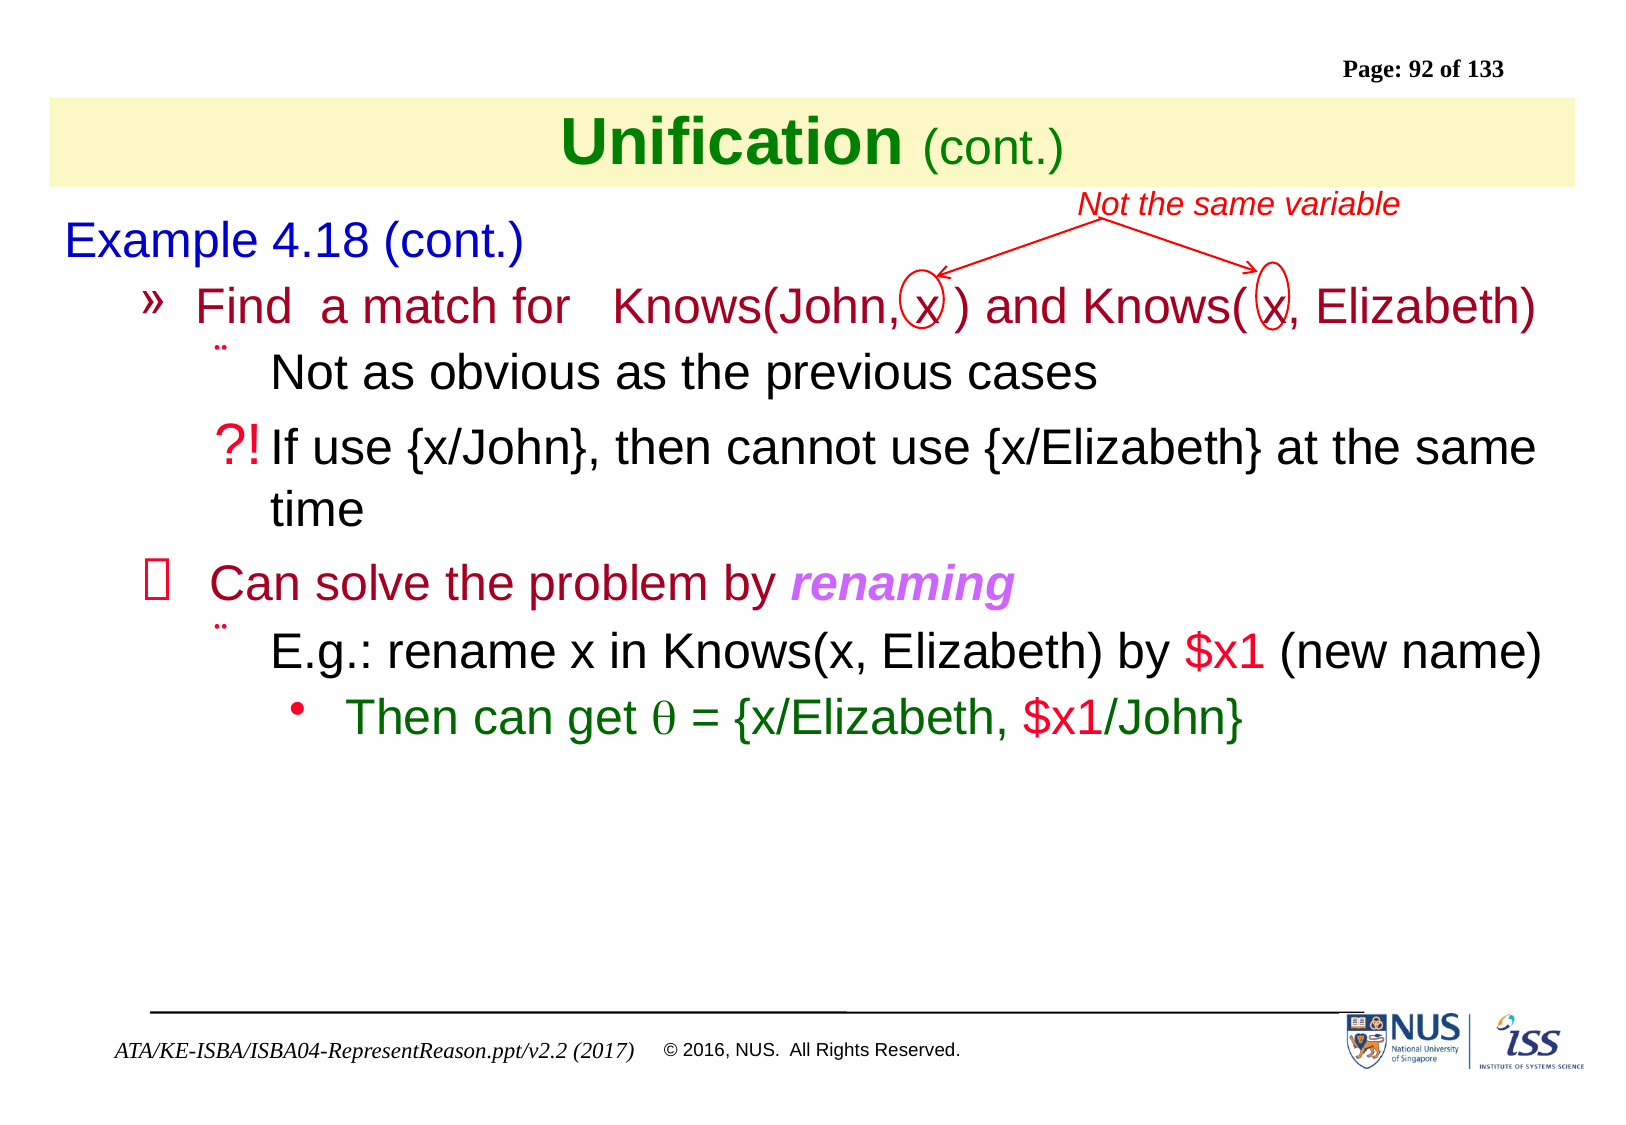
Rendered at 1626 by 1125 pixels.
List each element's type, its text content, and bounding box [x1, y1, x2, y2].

list Example 4.18 (cont.) Find a match for Knows(John, x ) and Knows( x, Elizabeth) Not as obvious as the previous cases ?! If use {x/John}, then cannot use {x/Elizabeth} at the same time  Can solve the problem by renaming E.g.: rename x in Knows(x, Elizabeth) by $x1 (new name) Then can get  = {x/Elizabeth, $x1/John} [49, 199, 1576, 988]
picture [1339, 1013, 1585, 1069]
title Unification (cont.) [49, 97, 1576, 188]
text_box Not the same variable [1062, 174, 1444, 230]
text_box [1098, 216, 1259, 273]
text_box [935, 218, 1095, 277]
